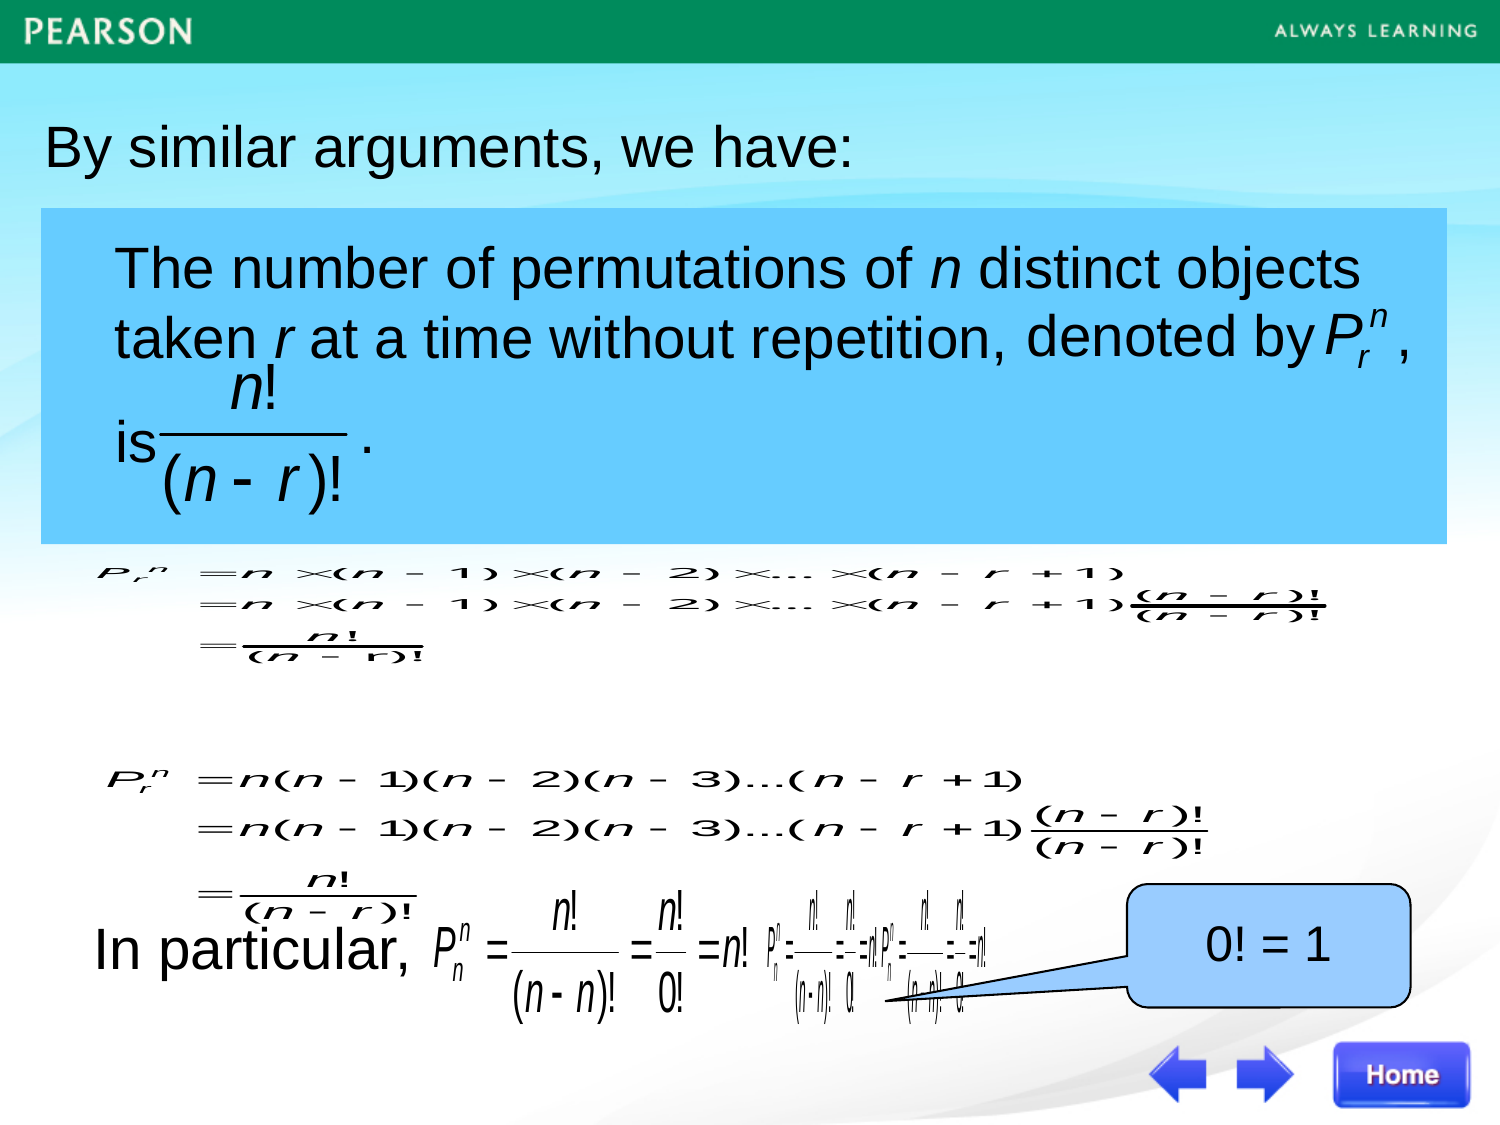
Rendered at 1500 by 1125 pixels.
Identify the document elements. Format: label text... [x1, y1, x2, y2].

text_box [41, 208, 1447, 468]
text_box In particular, [78, 903, 423, 989]
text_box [879, 874, 989, 1036]
text_box By similar arguments, we have: [29, 101, 871, 187]
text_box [98, 762, 1221, 929]
text_box [41, 468, 1447, 545]
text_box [765, 874, 878, 1036]
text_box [428, 874, 756, 1036]
picture [0, 0, 1500, 1125]
text_box 0! = 1 [993, 884, 1411, 1008]
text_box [100, 346, 392, 528]
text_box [1010, 290, 1448, 379]
text_box The number of permutations of n distinct objects taken r at a time without repetition, [100, 222, 1412, 378]
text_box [85, 562, 1341, 669]
